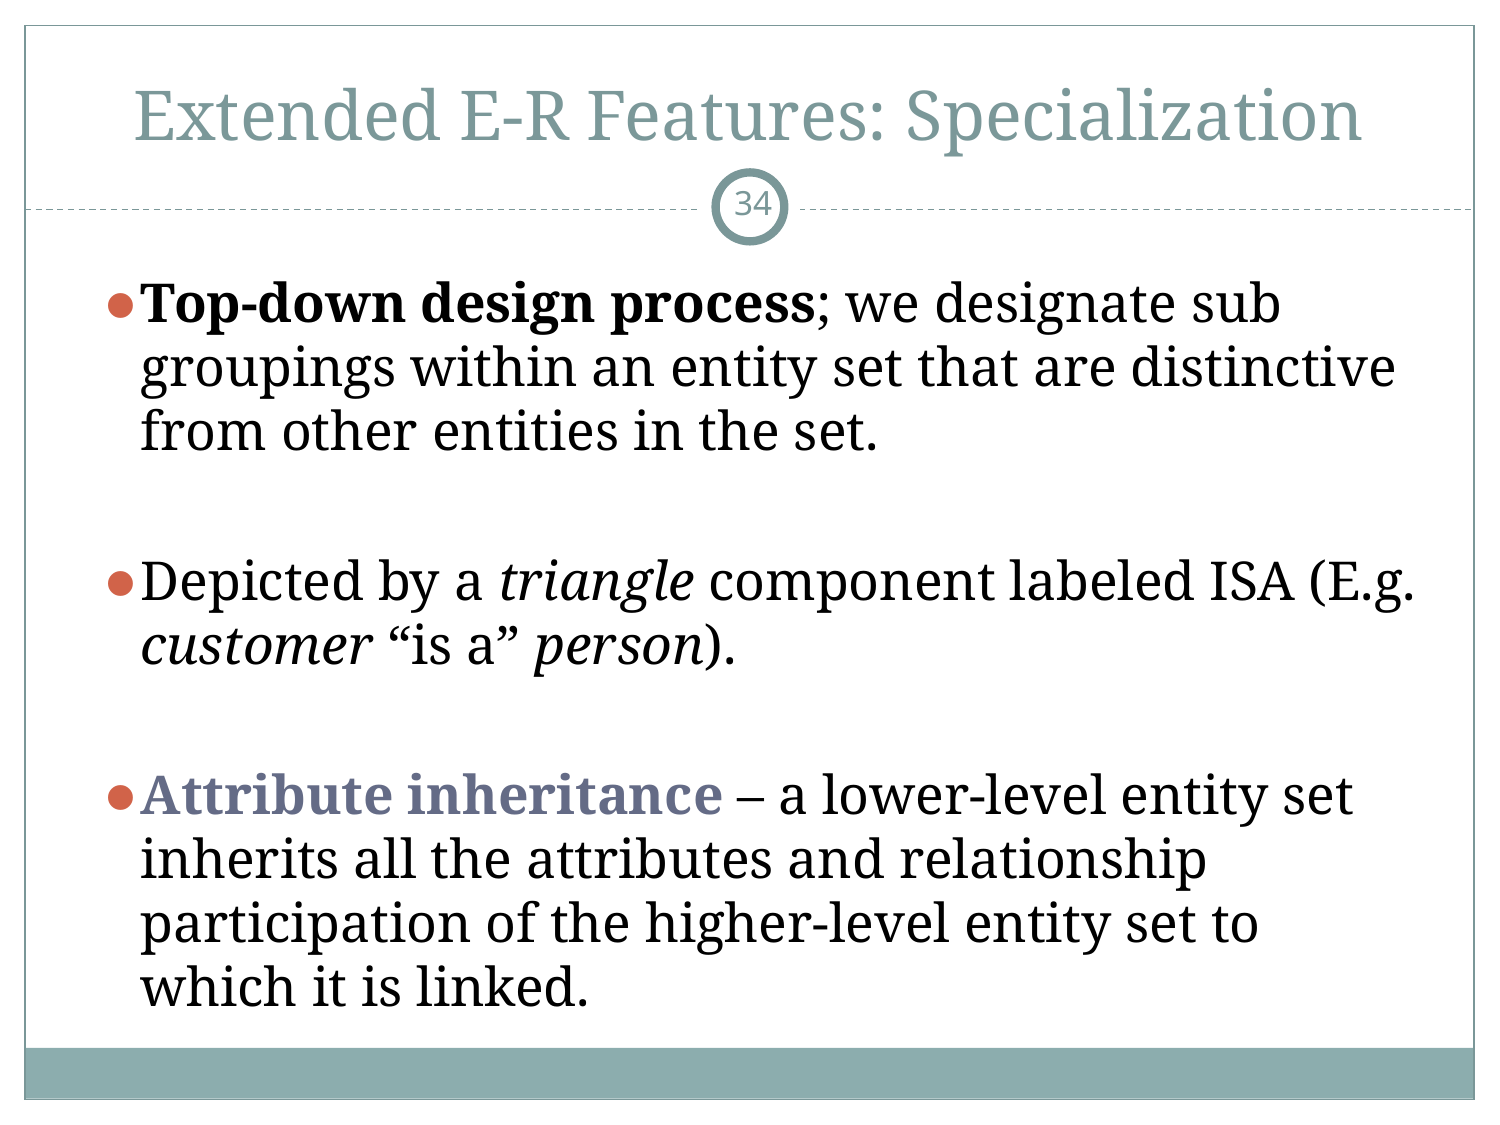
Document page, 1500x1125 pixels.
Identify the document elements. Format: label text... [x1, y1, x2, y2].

title Extended E-R Features: Specialization [49, 37, 1450, 162]
slide_number 34 [715, 168, 791, 241]
list Top-down design process; we designate sub groupings within an entity set that are distinctive from other entities in the set. Depicted by a triangle component labeled ISA (E.g. customer “is a” person). Attribute inheritance – a lower-level entity set inherits all the attributes and relationship participation of the higher-level entity set to which it is linked. [83, 261, 1438, 1025]
